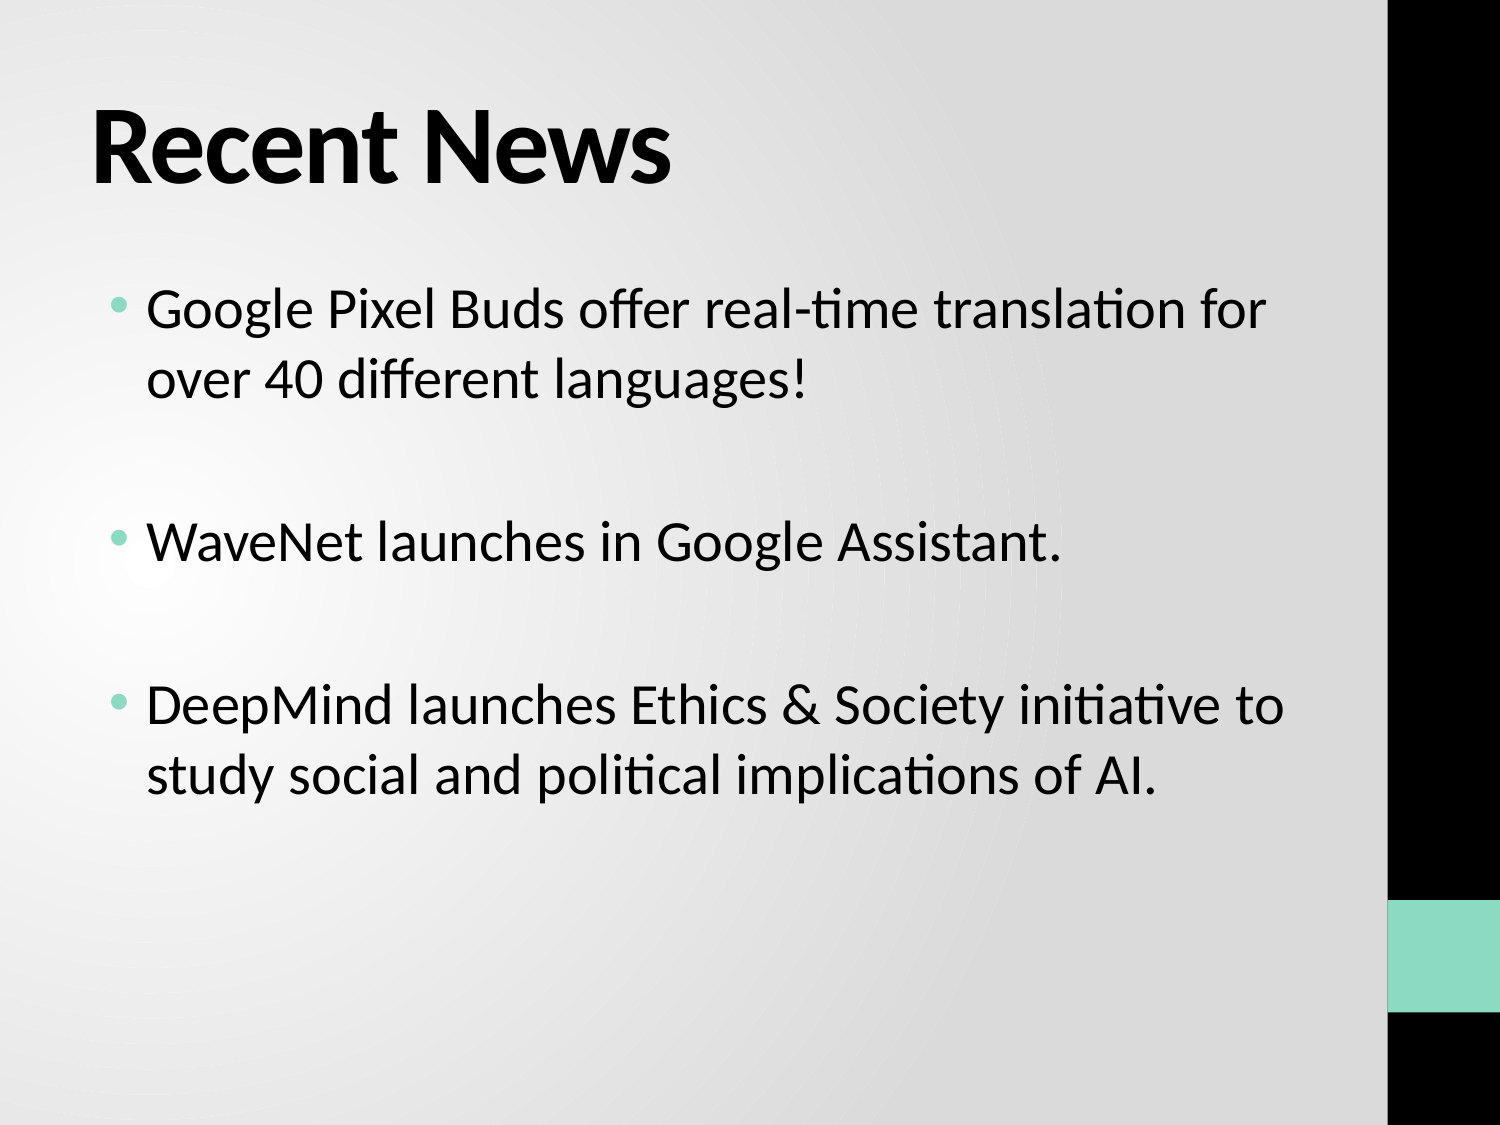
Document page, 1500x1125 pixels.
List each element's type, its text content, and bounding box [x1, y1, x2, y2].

title Recent News [75, 45, 1325, 233]
list Google Pixel Buds offer real-time translation for over 40 different languages! WaveNet launches in Google Assistant. DeepMind launches Ethics & Society initiative to study social and political implications of AI. [75, 262, 1325, 1050]
